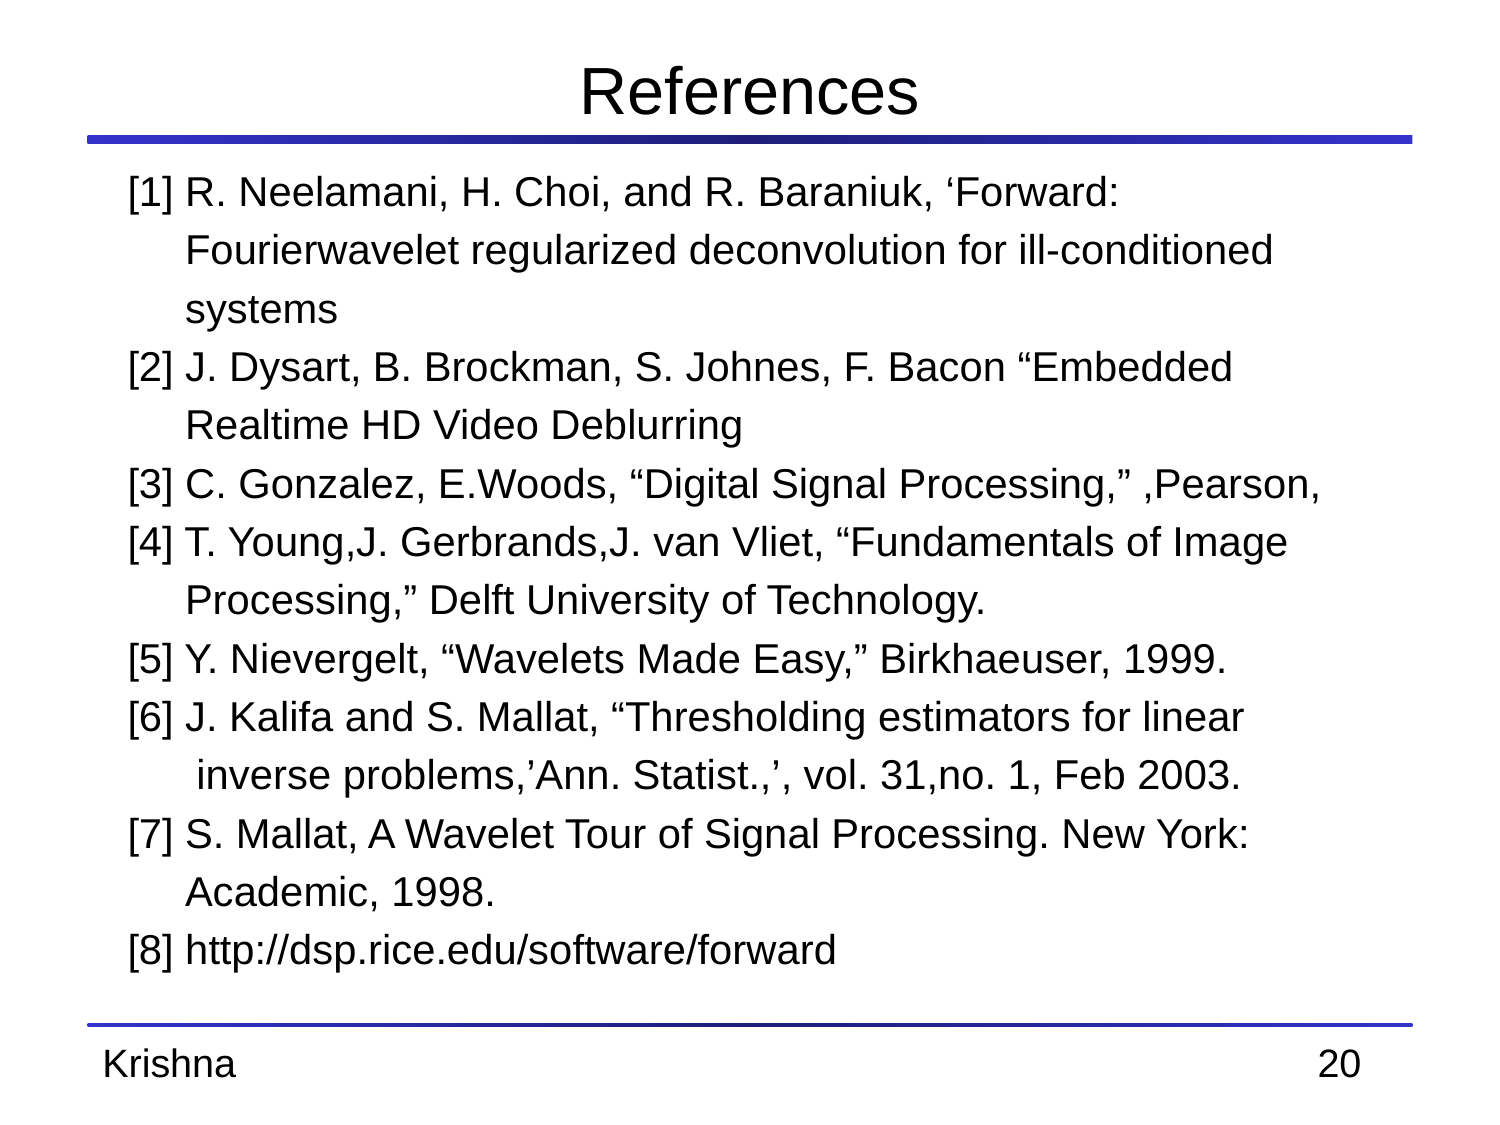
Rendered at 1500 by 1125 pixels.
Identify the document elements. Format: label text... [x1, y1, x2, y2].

list [1] R. Neelamani, H. Choi, and R. Baraniuk, ‘Forward: Fourierwavelet regularized deconvolution for ill-conditioned systems [2] J. Dysart, B. Brockman, S. Johnes, F. Bacon “Embedded Realtime HD Video Deblurring [3] C. Gonzalez, E.Woods, “Digital Signal Processing,” ,Pearson, [4] T. Young,J. Gerbrands,J. van Vliet, “Fundamentals of Image Processing,” Delft University of Technology. [5] Y. Nievergelt, “Wavelets Made Easy,” Birkhaeuser, 1999. [6] J. Kalifa and S. Mallat, “Thresholding estimators for linear inverse problems,’Ann. Statist.,’, vol. 31,no. 1, Feb 2003. [7] S. Mallat, A Wavelet Tour of Signal Processing. New York: Academic, 1998. [8] http://dsp.rice.edu/software/forward [112, 156, 1388, 955]
title References [112, 19, 1388, 156]
